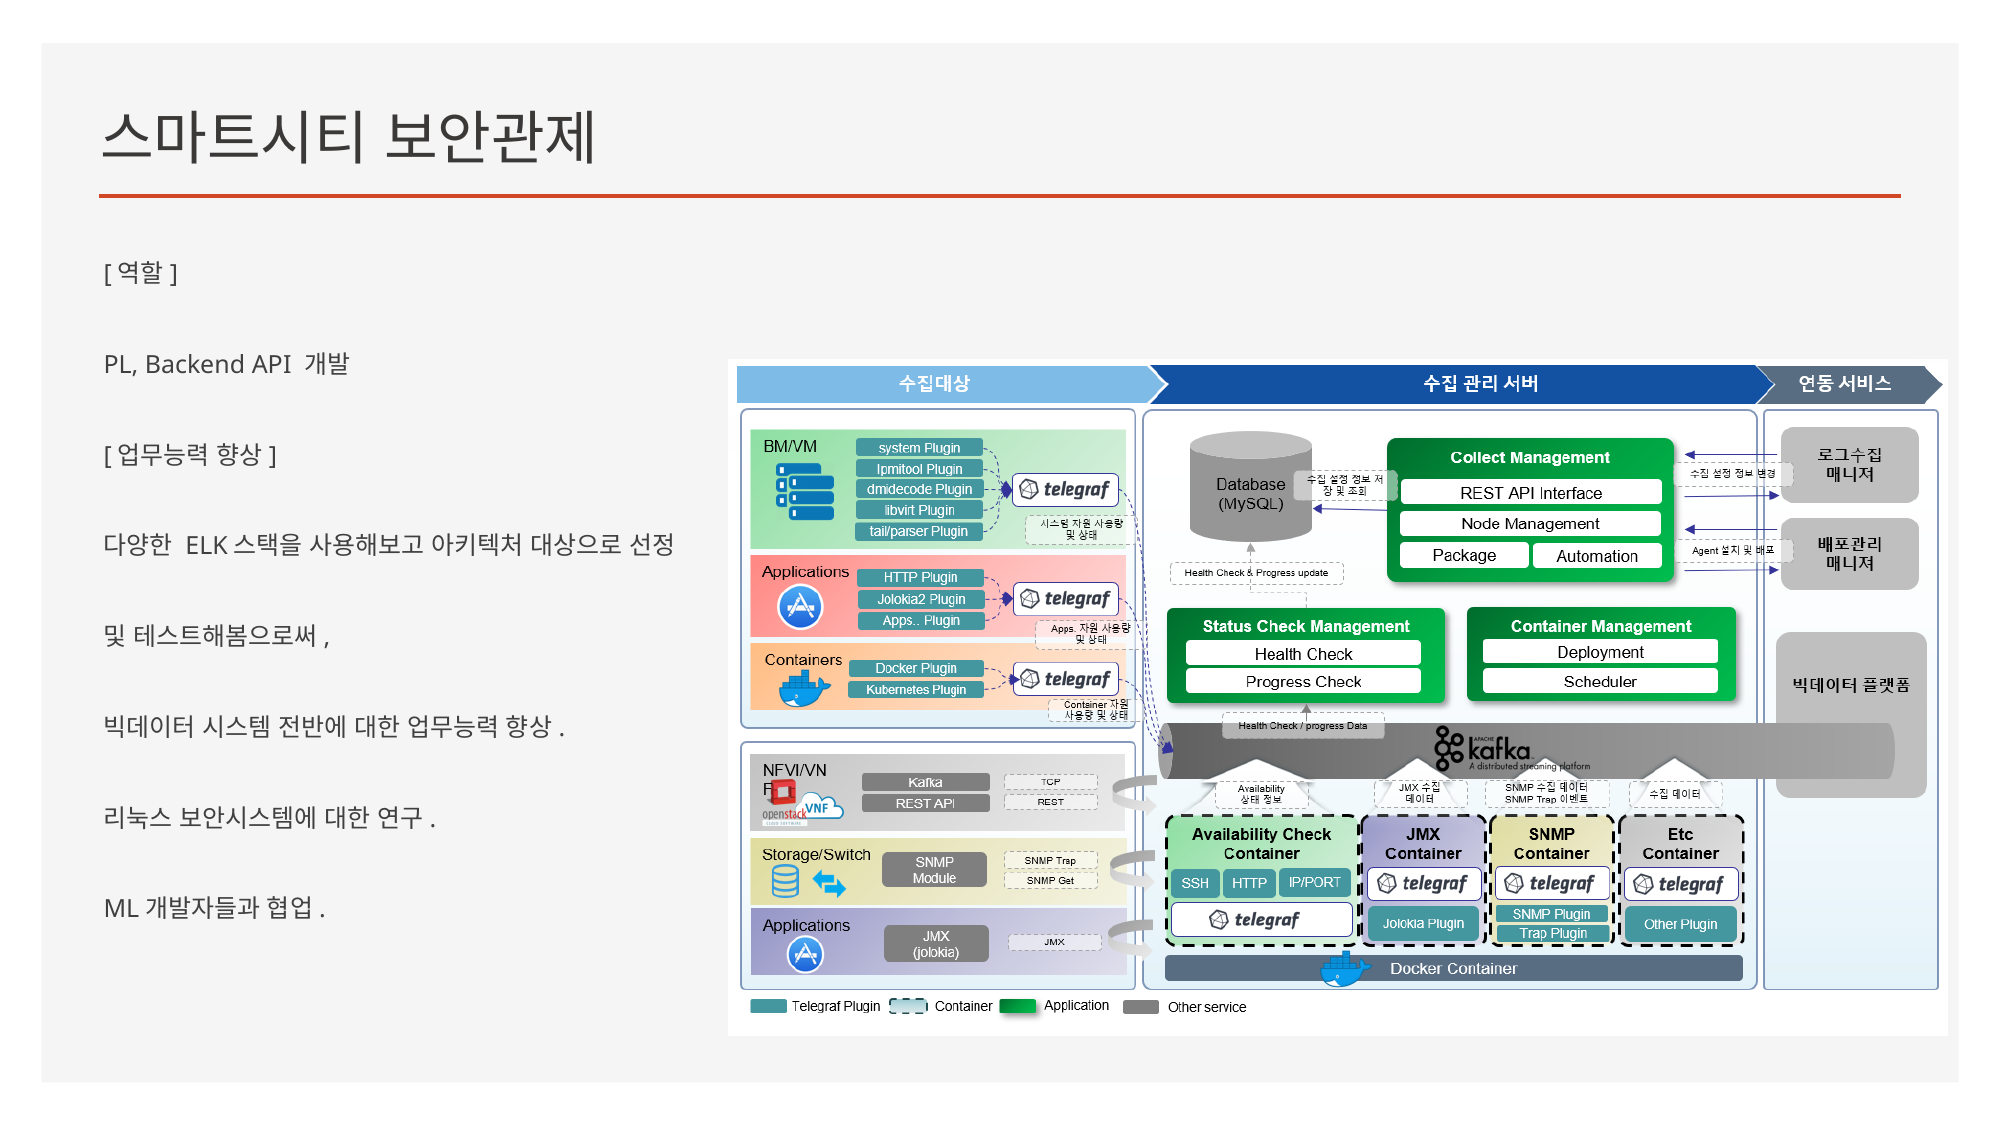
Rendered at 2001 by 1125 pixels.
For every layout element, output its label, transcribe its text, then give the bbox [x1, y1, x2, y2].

list [역할] PL, Backend API 개발 [업무능력 향상] 다양한 ELK스택을 사용해보고 아키텍처 대상으로 선정 및 테스트해봄으로써, 빅데이터 시스템 전반에 대한 업무능력 향상. 리눅스 보안시스템에 대한 연구. ML개발자들과 협업. [88, 235, 1883, 1052]
picture [728, 359, 1948, 1036]
title 스마트시티 보안관제 [85, 73, 1214, 179]
